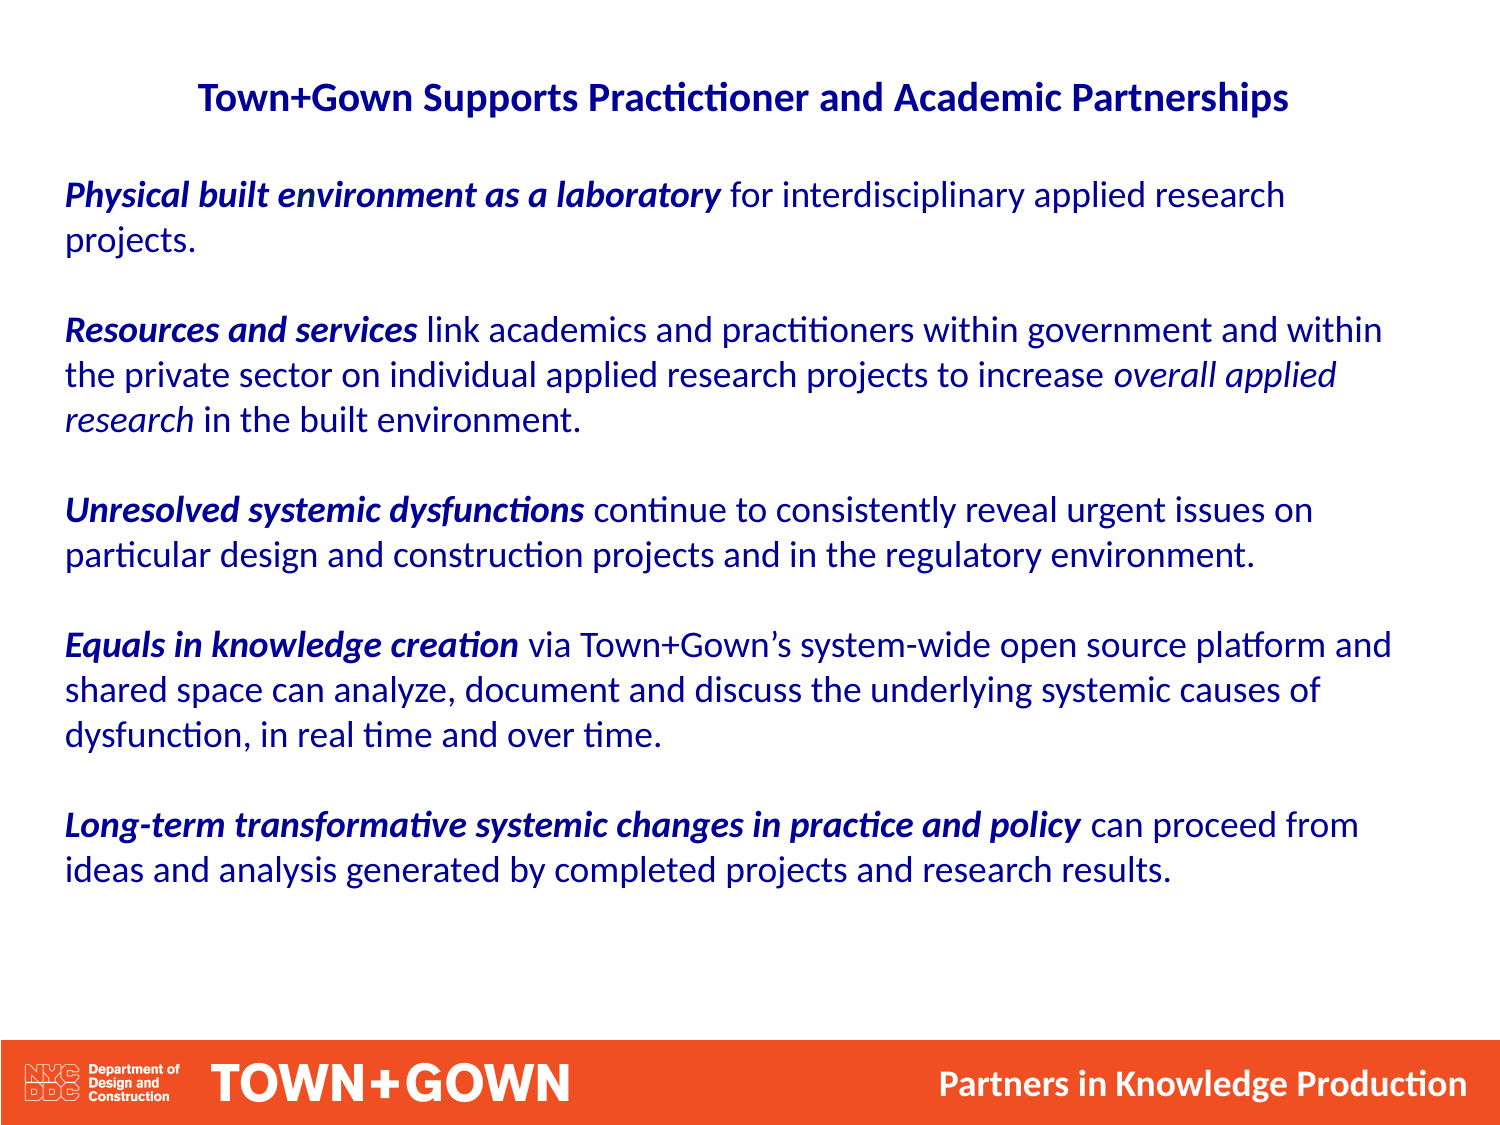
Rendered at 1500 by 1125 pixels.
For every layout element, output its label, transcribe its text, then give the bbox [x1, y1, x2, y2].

picture [0, 1040, 1500, 1125]
text_box Town+Gown Supports Practictioner and Academic Partnerships Physical built environment as a laboratory for interdisciplinary applied research projects. Resources and services link academics and practitioners within government and within the private sector on individual applied research projects to increase overall applied research in the built environment. Unresolved systemic dysfunctions continue to consistently reveal urgent issues on particular design and construction projects and in the regulatory environment. Equals in knowledge creation via Town+Gown’s system-wide open source platform and shared space can analyze, document and discuss the underlying systemic causes of dysfunction, in real time and over time. Long-term transformative systemic changes in practice and policy can proceed from ideas and analysis generated by completed projects and research results. [50, 62, 1438, 898]
